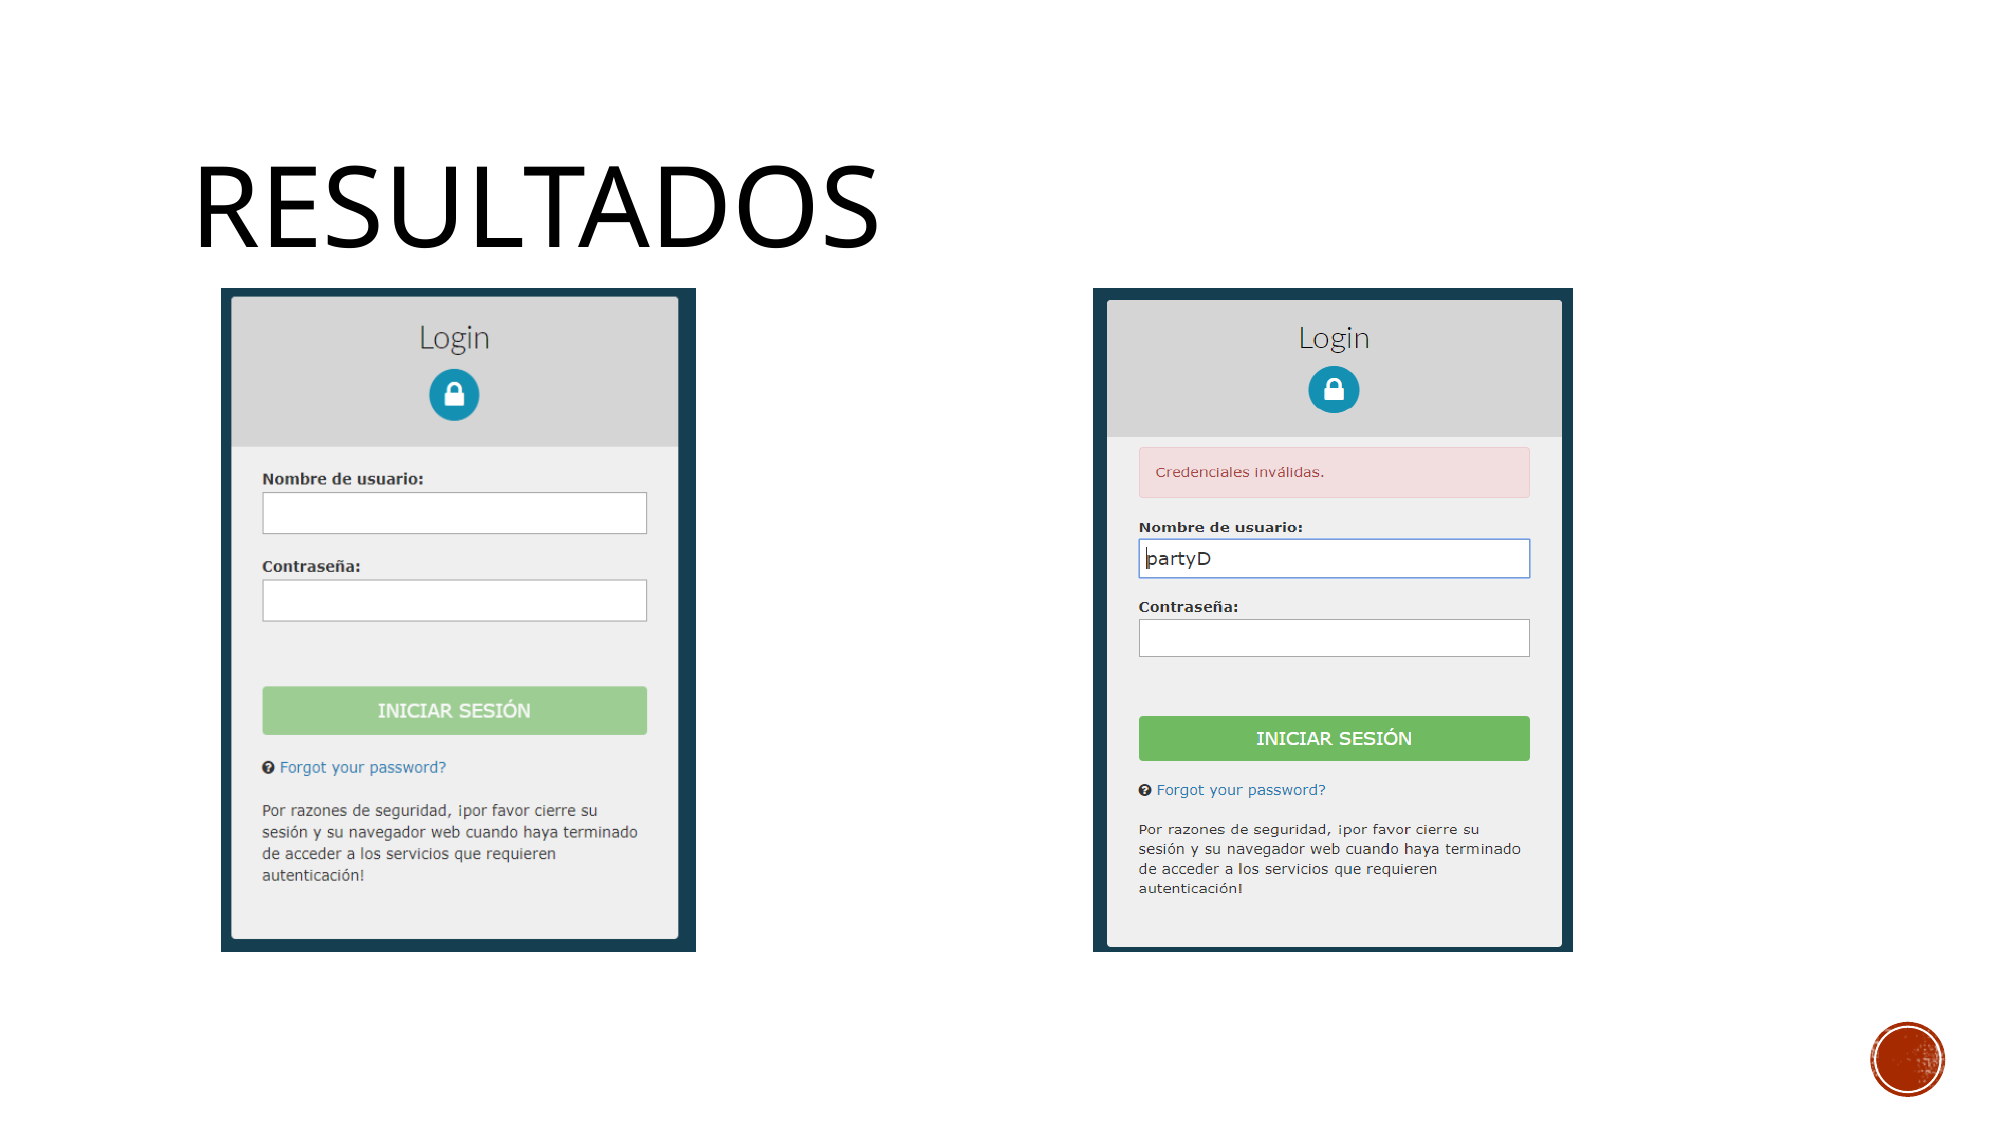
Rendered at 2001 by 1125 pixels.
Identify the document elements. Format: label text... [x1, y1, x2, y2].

picture [221, 288, 696, 952]
title Resultados [175, 79, 1826, 344]
picture [1093, 288, 1573, 952]
